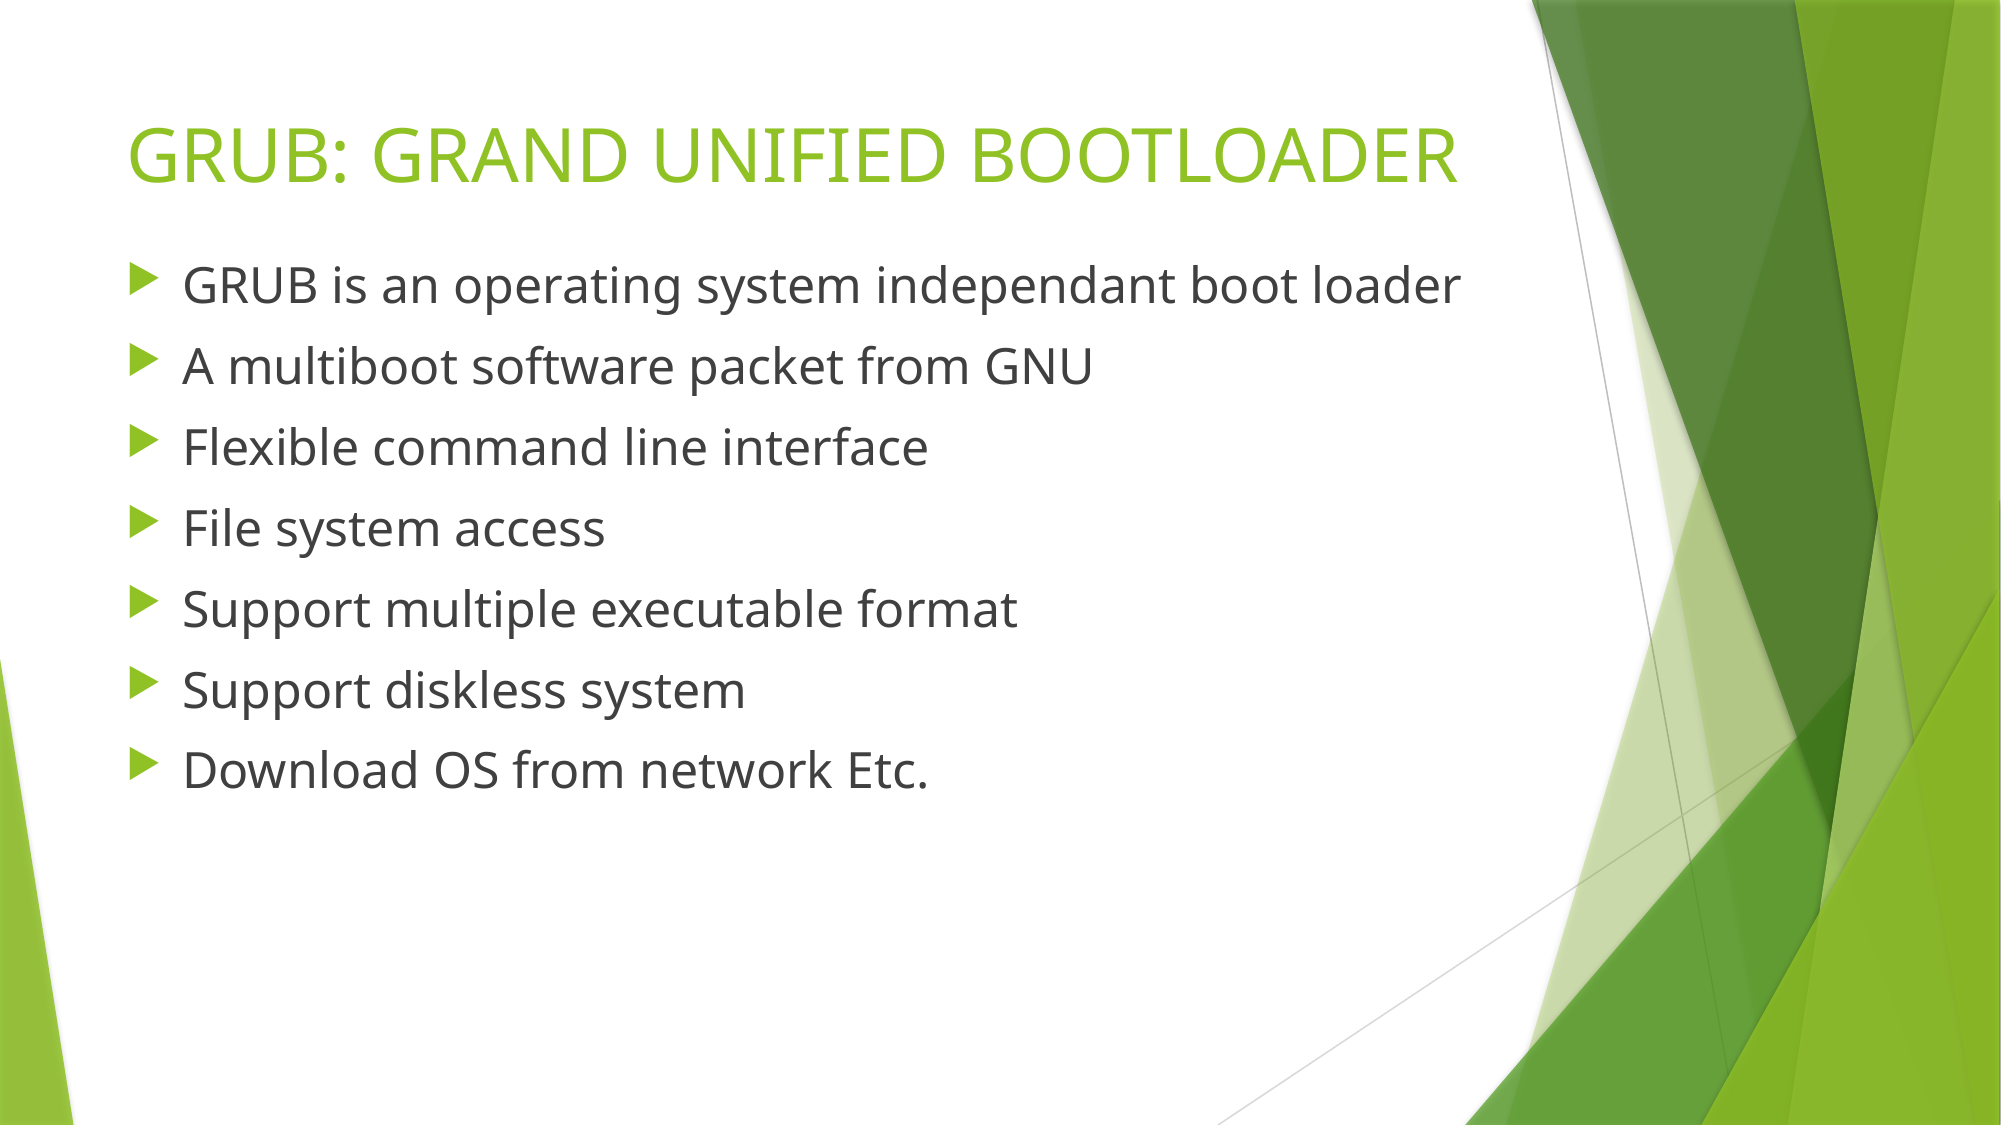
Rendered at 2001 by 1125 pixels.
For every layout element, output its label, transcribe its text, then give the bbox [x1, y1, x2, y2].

title GRUB: GRAND UNIFIED BOOTLOADER [111, 99, 1522, 246]
list GRUB is an operating system independant boot loader A multiboot software packet from GNU Flexible command line interface File system access Support multiple executable format Support diskless system Download OS from network Etc. [111, 246, 1522, 992]
